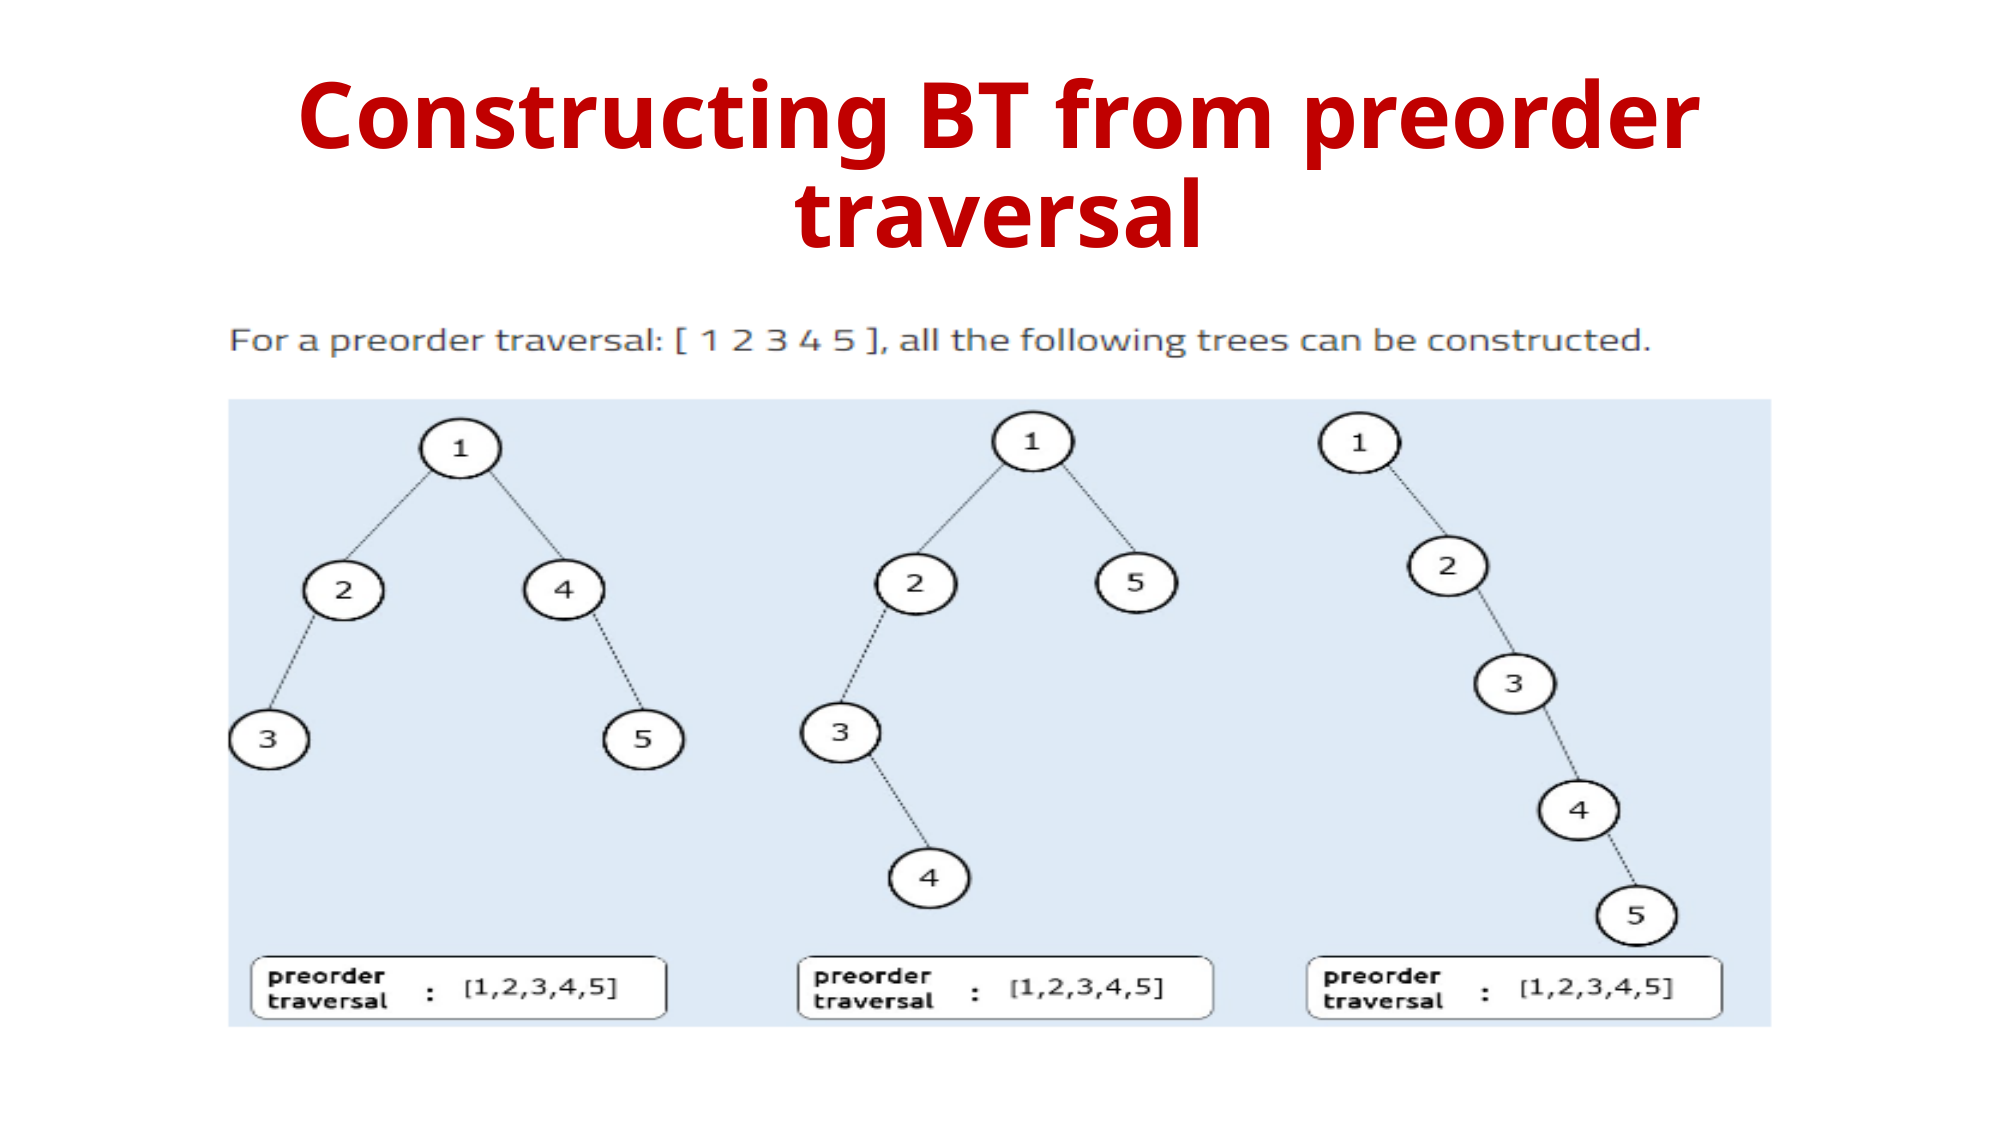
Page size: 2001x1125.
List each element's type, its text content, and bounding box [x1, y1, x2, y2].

picture [210, 299, 1863, 1074]
title Constructing BT from preorder traversal [137, 59, 1863, 278]
